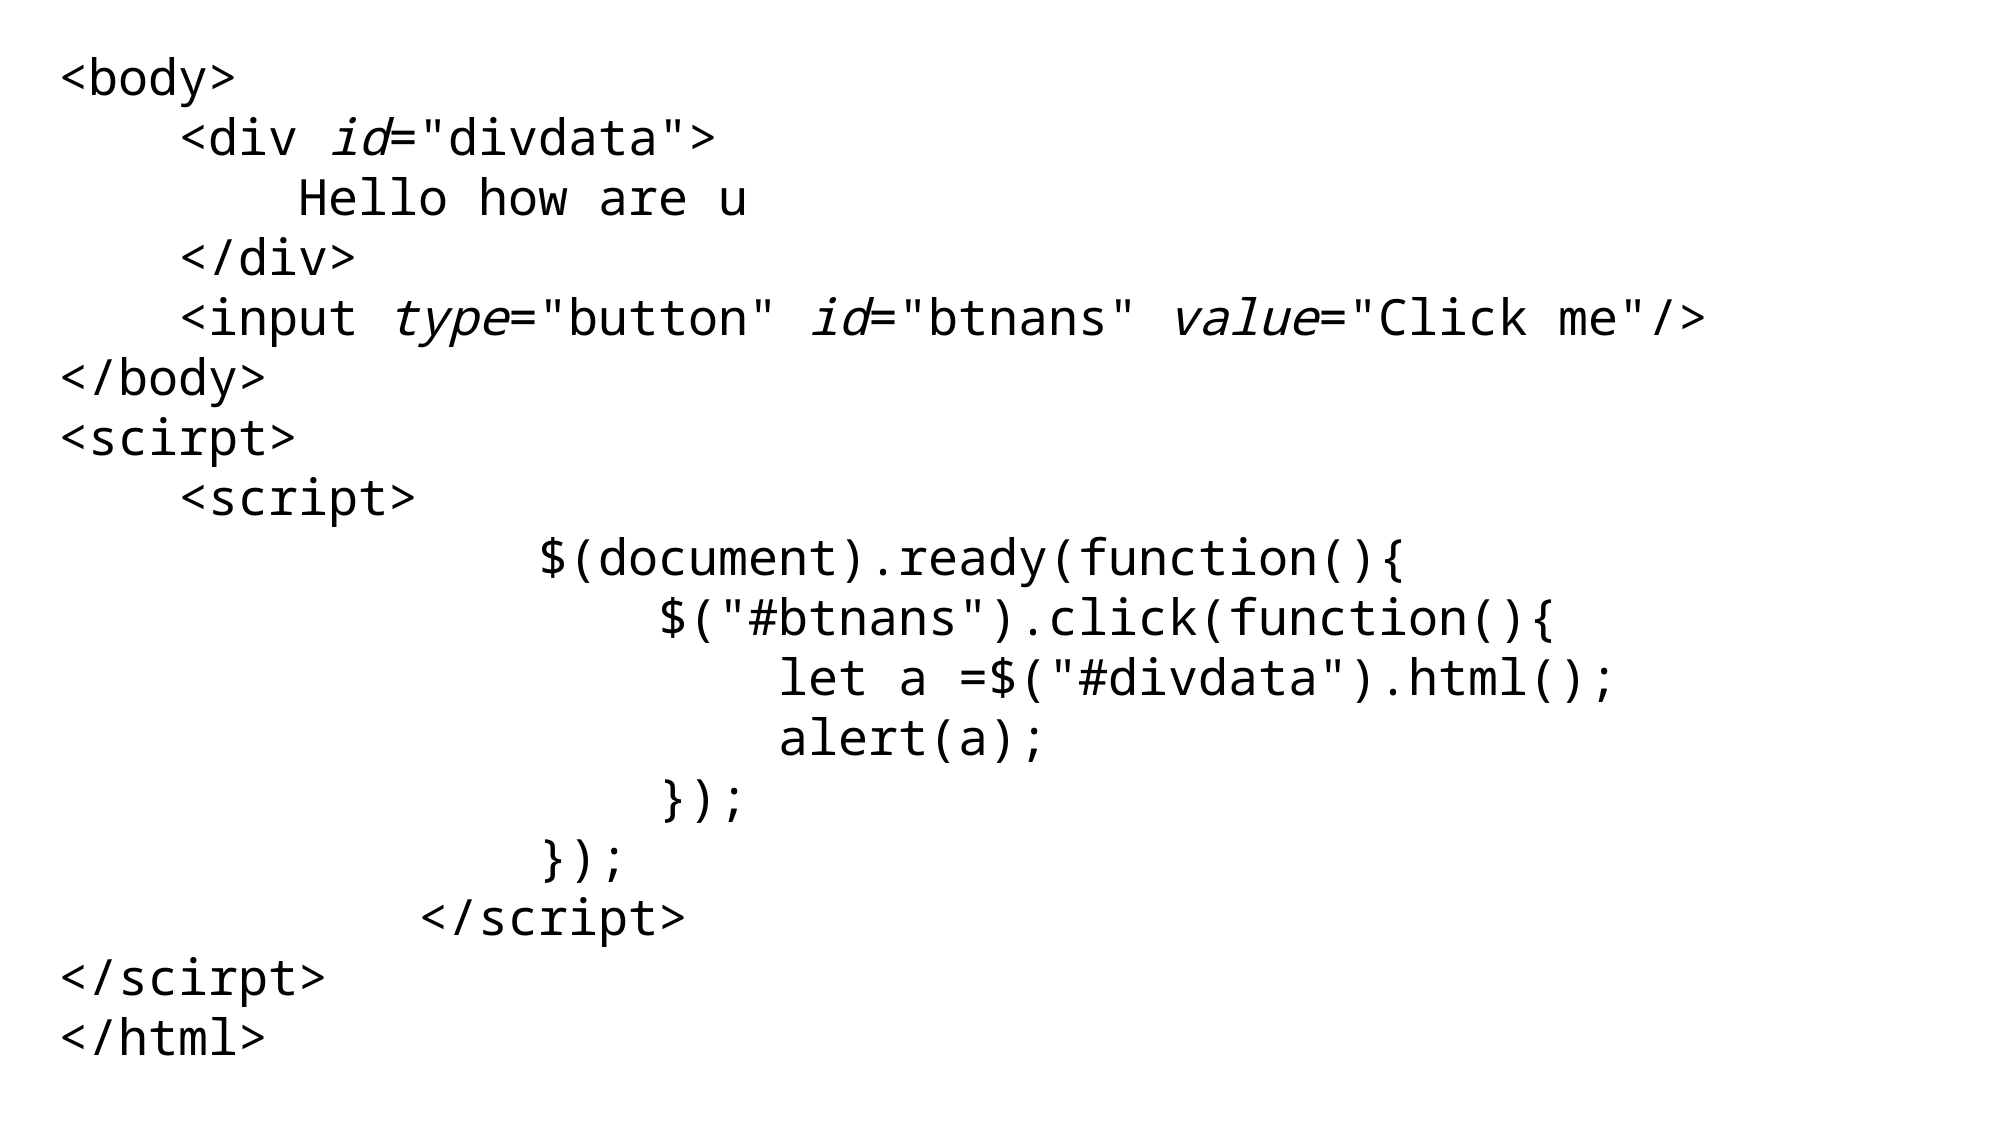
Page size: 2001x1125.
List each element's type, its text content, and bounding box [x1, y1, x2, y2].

text_box <body> <div id="divdata"> Hello how are u </div> <input type="button" id="btnans" value="Click me"/> </body> <scirpt> <script> $(document).ready(function(){ $("#btnans").click(function(){ let a =$("#divdata").html(); alert(a); }); }); </script> </scirpt> </html> [43, 37, 1940, 1073]
